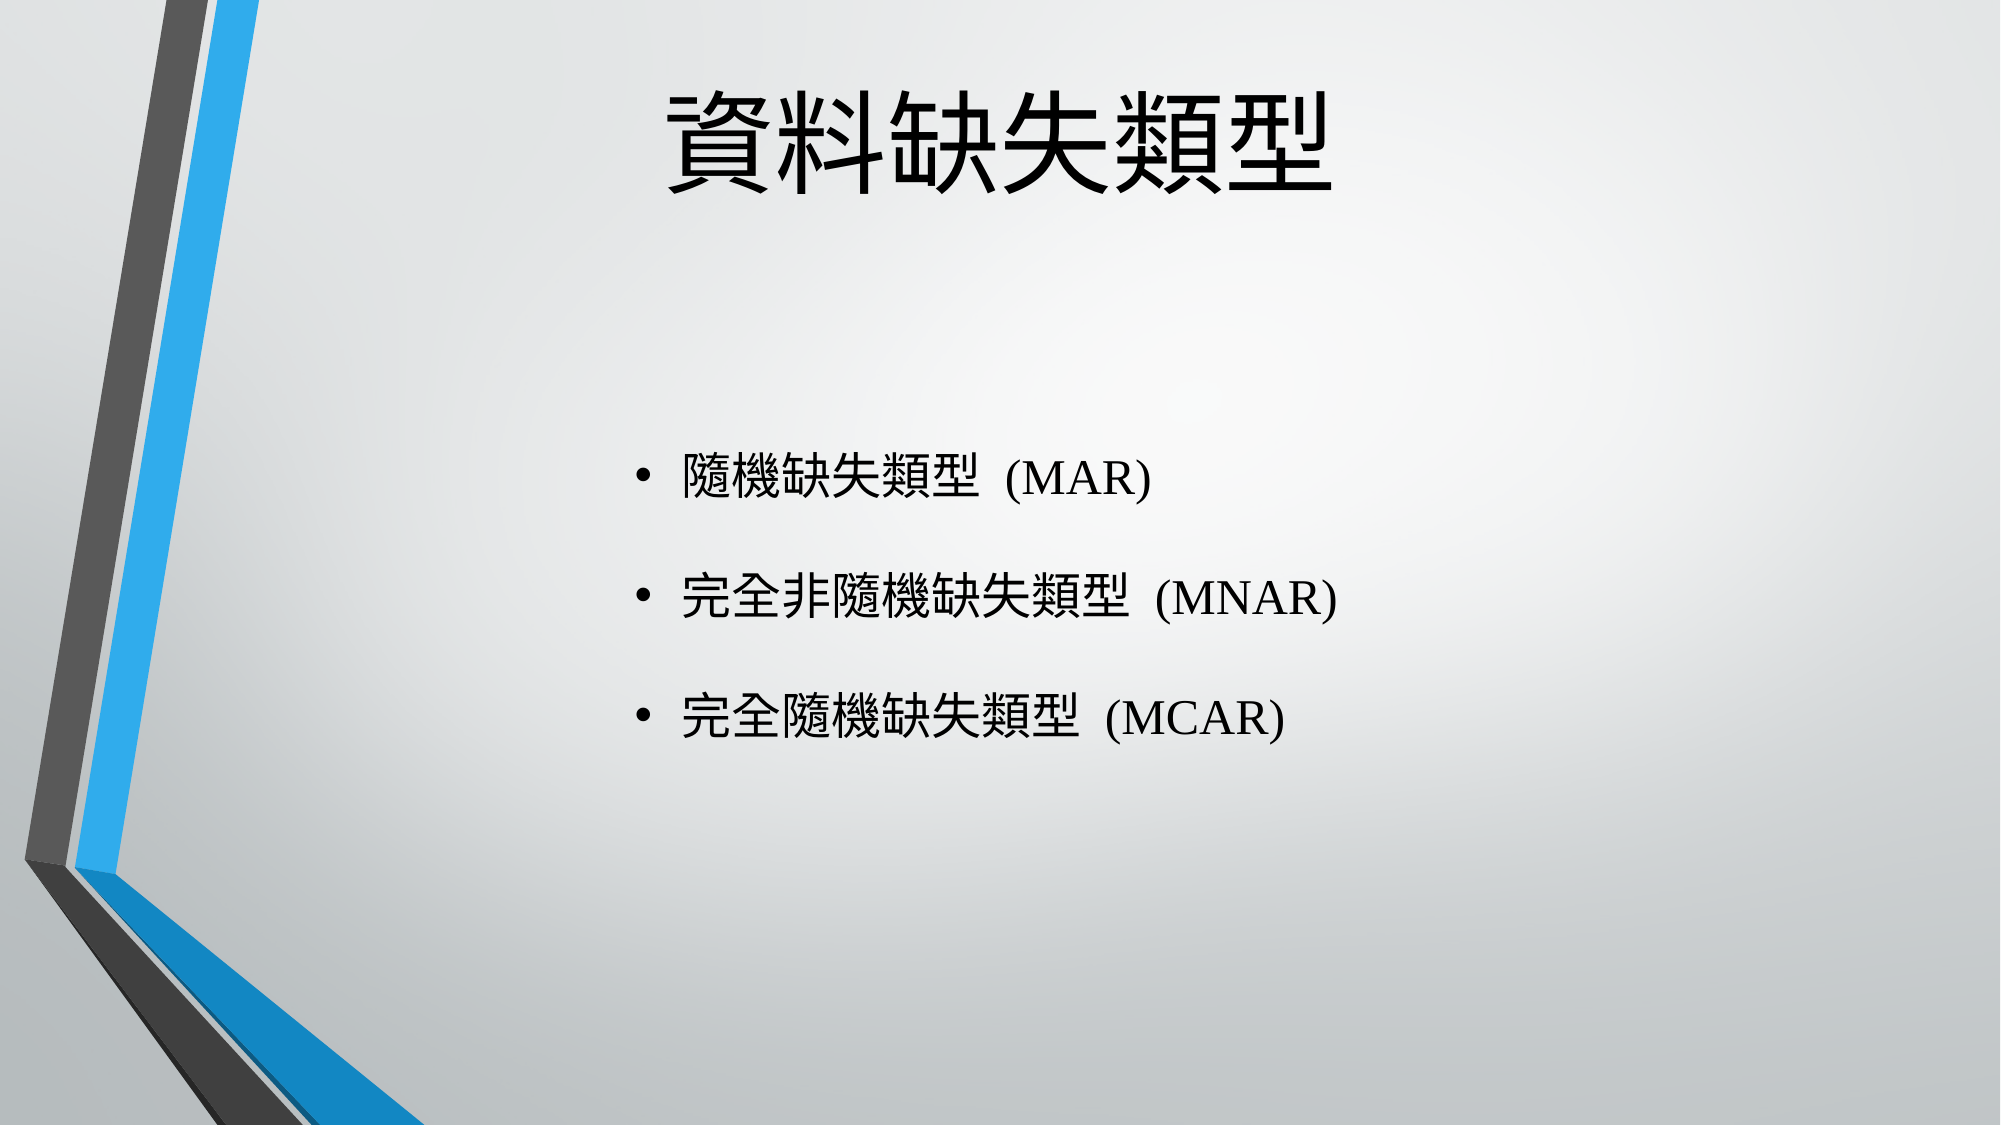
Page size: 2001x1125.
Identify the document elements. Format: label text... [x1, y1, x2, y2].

text_box 隨機缺失類型 (MAR) 完全非隨機缺失類型 (MNAR) 完全隨機缺失類型 (MCAR) [619, 377, 1381, 812]
text_box 資料缺失類型 [560, 65, 1440, 216]
